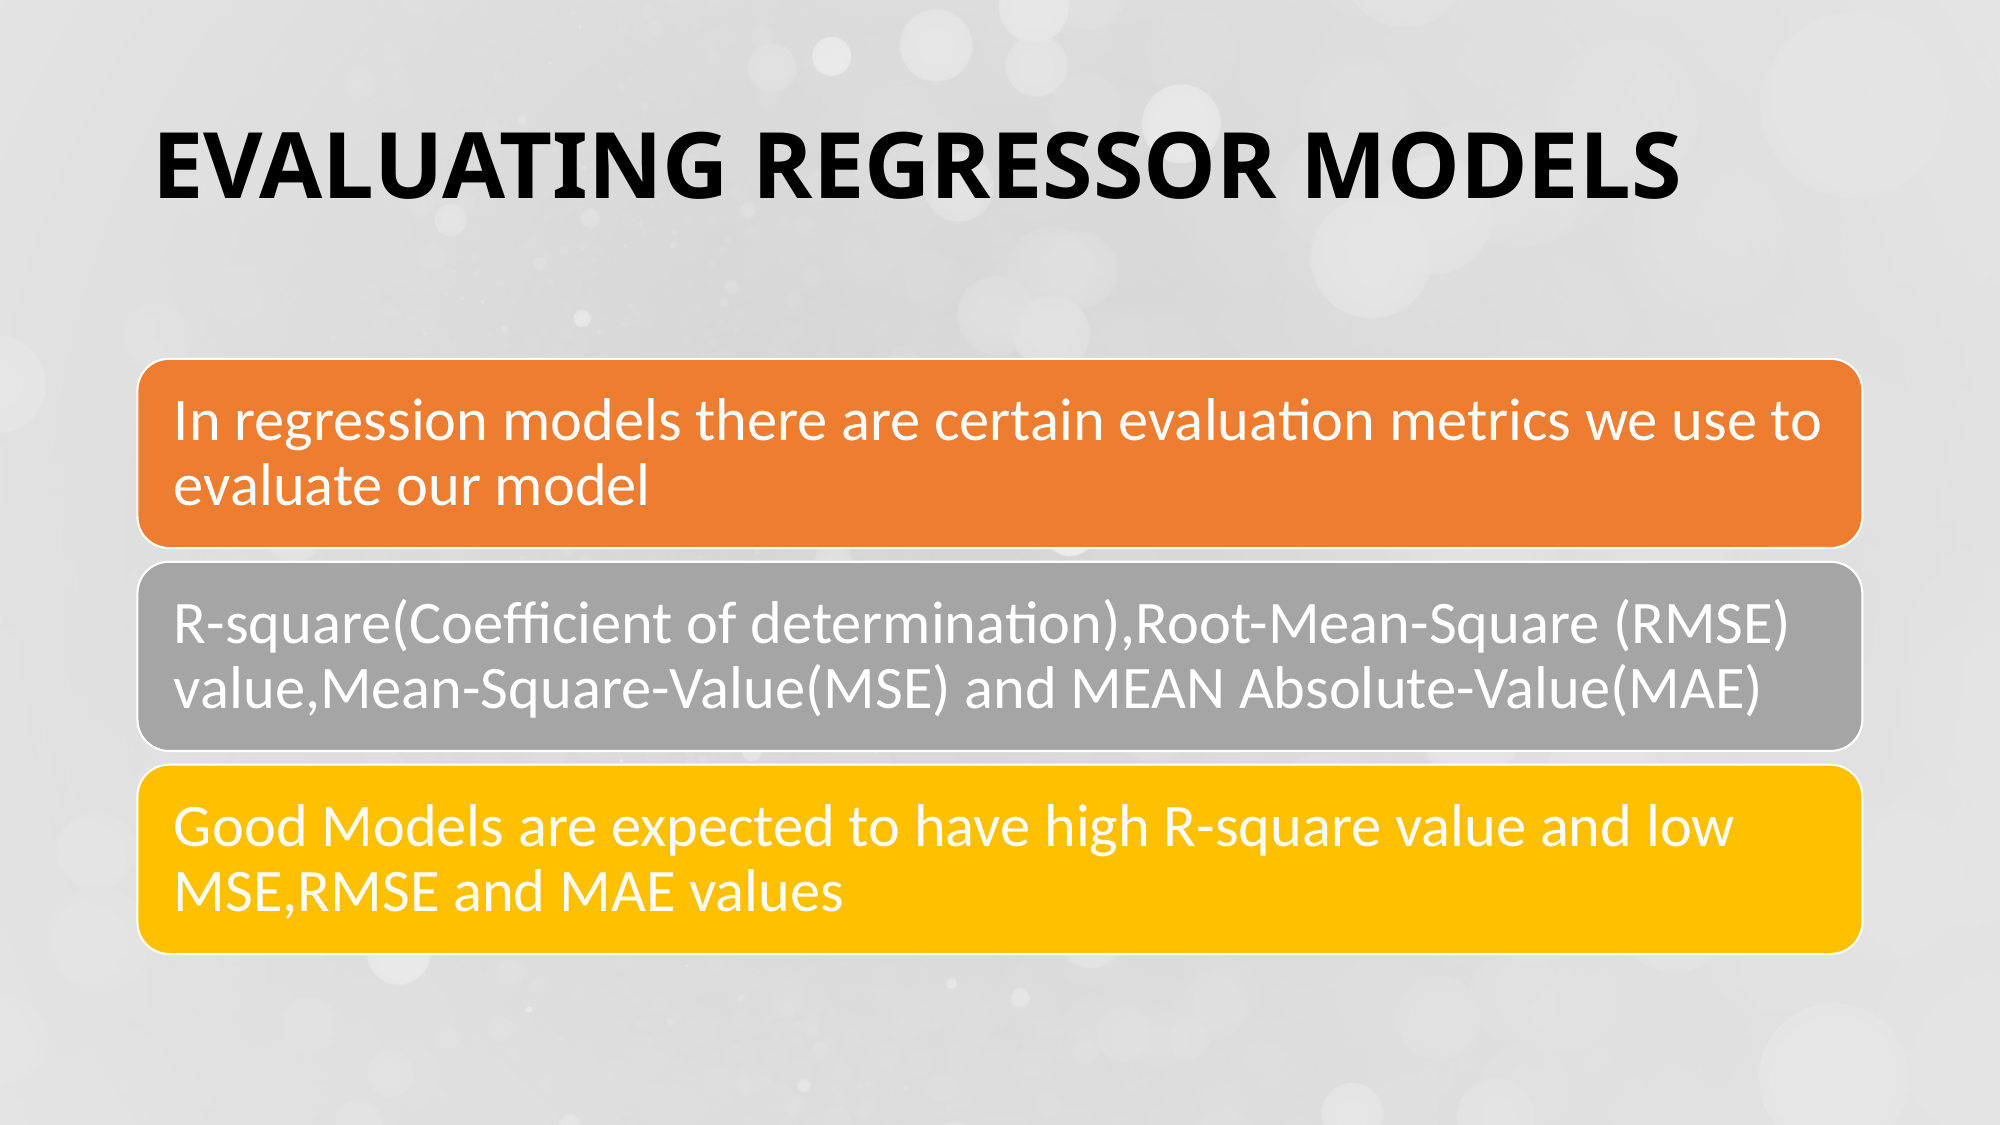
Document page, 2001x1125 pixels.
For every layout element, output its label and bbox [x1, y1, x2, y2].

picture [0, 0, 2000, 1125]
list [137, 299, 1863, 1014]
